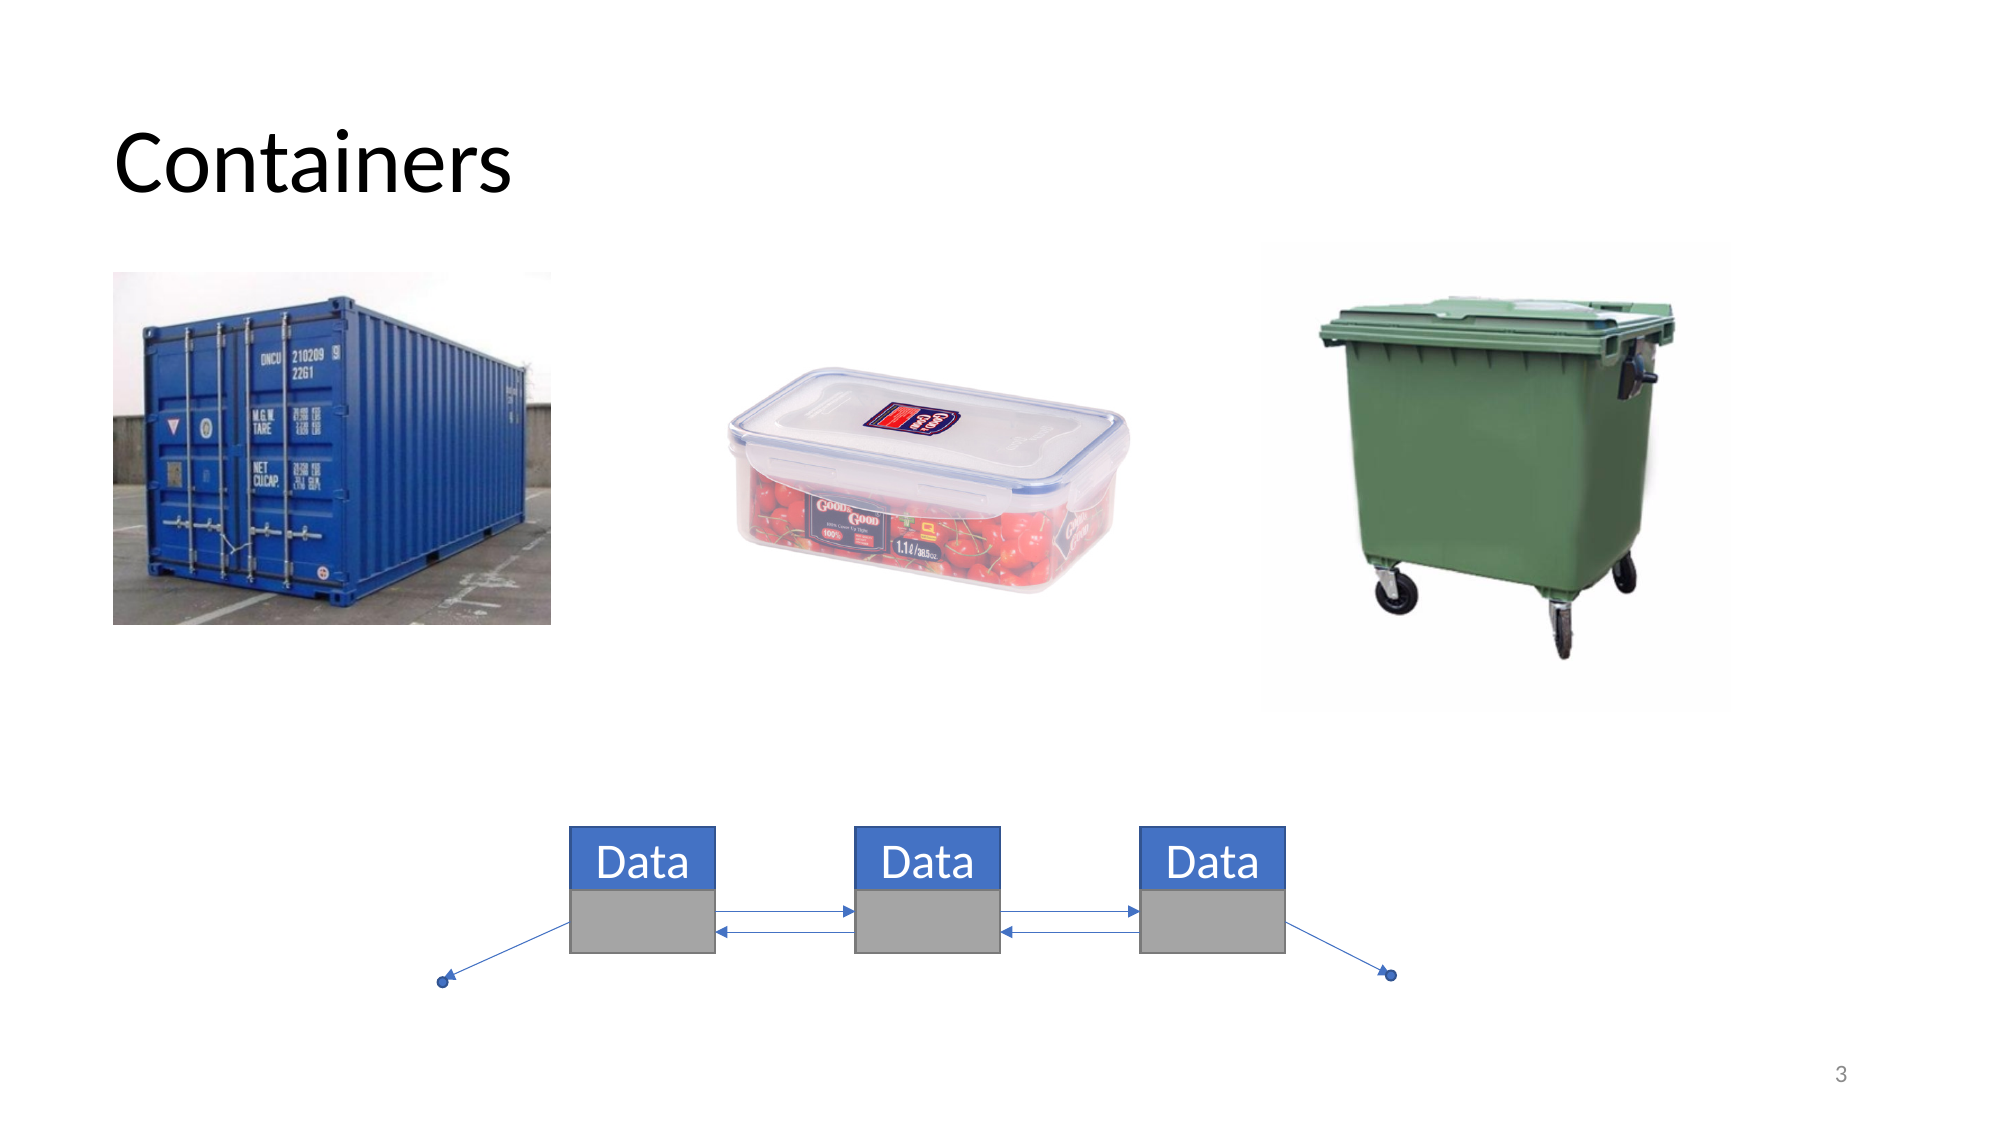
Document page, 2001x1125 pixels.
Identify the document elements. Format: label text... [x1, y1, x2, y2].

picture [1261, 242, 1731, 712]
text_box Data [1139, 826, 1286, 889]
slide_number 3 [1412, 1042, 1863, 1103]
text_box [569, 889, 716, 954]
text_box [854, 889, 1001, 954]
title Containers [99, 67, 1900, 258]
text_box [442, 921, 571, 980]
text_box Data [569, 826, 716, 889]
picture [113, 272, 551, 625]
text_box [1284, 921, 1391, 976]
text_box [436, 976, 449, 989]
text_box [1385, 969, 1398, 982]
text_box [1139, 889, 1286, 954]
text_box Data [854, 826, 1001, 889]
picture [718, 272, 1137, 691]
